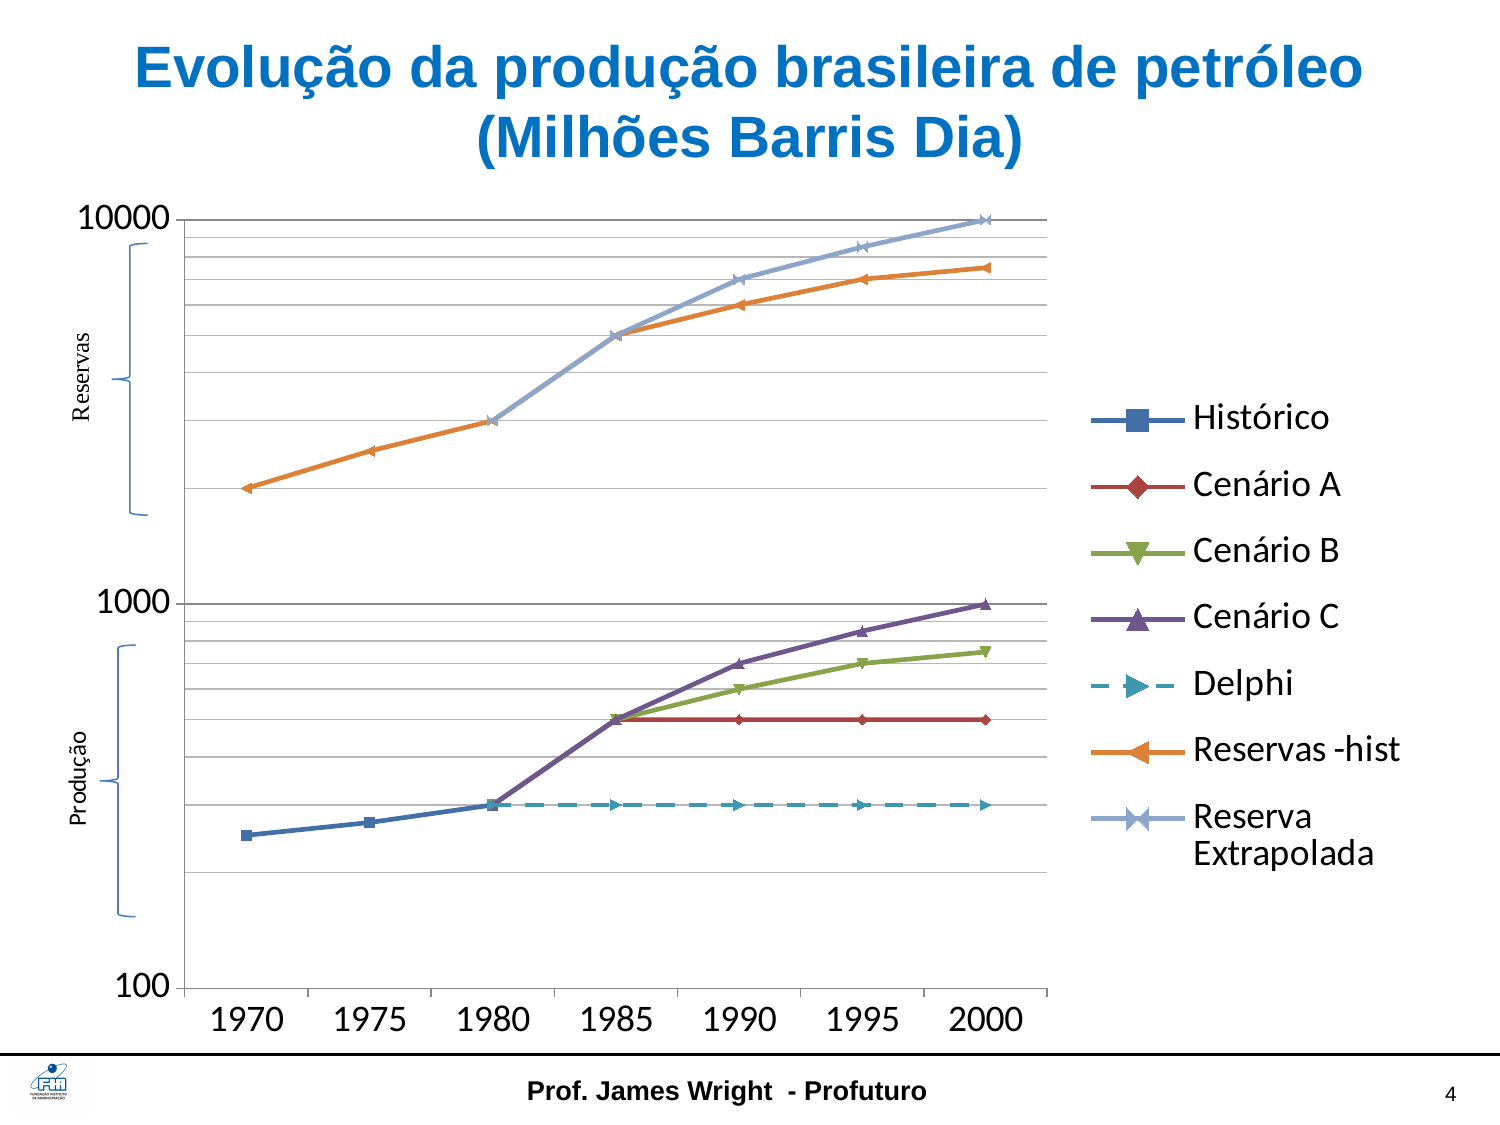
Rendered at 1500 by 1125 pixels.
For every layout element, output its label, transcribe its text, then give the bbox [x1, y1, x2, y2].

picture [14, 1063, 91, 1114]
chart [8, 192, 1424, 1063]
title Evolução da produção brasileira de petróleo (Milhões Barris Dia) [74, 30, 1426, 168]
